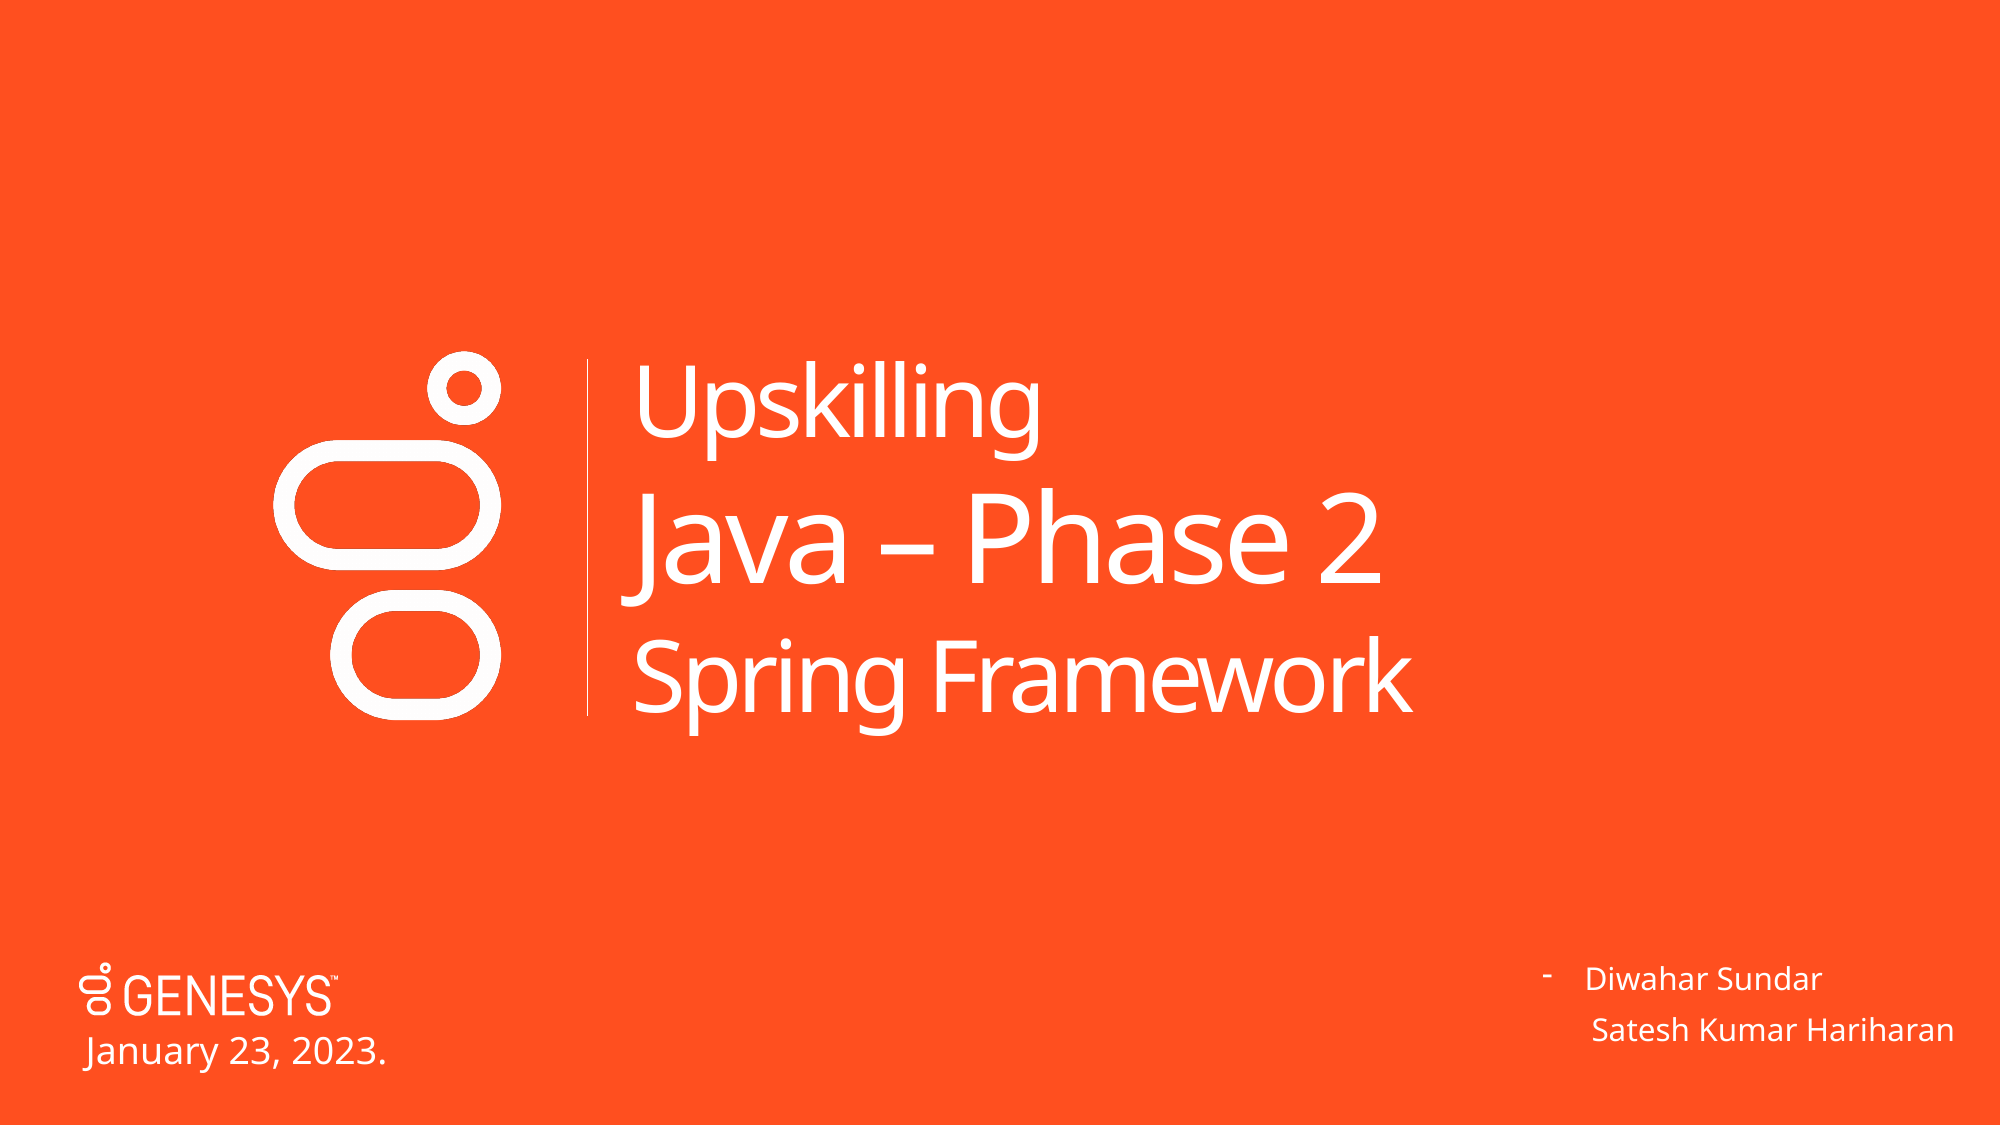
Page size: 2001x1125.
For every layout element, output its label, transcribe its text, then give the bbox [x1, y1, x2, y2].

text_box Spring Framework [616, 619, 1741, 742]
text_box Upskilling [616, 343, 1741, 467]
title Java – Phase 2 [616, 467, 1741, 619]
subtitle January 23, 2023. [70, 1017, 504, 1125]
text_box Diwahar Sundar Satesh Kumar Hariharan [1527, 948, 2000, 1110]
picture [236, 314, 538, 757]
picture [24, 908, 397, 1071]
